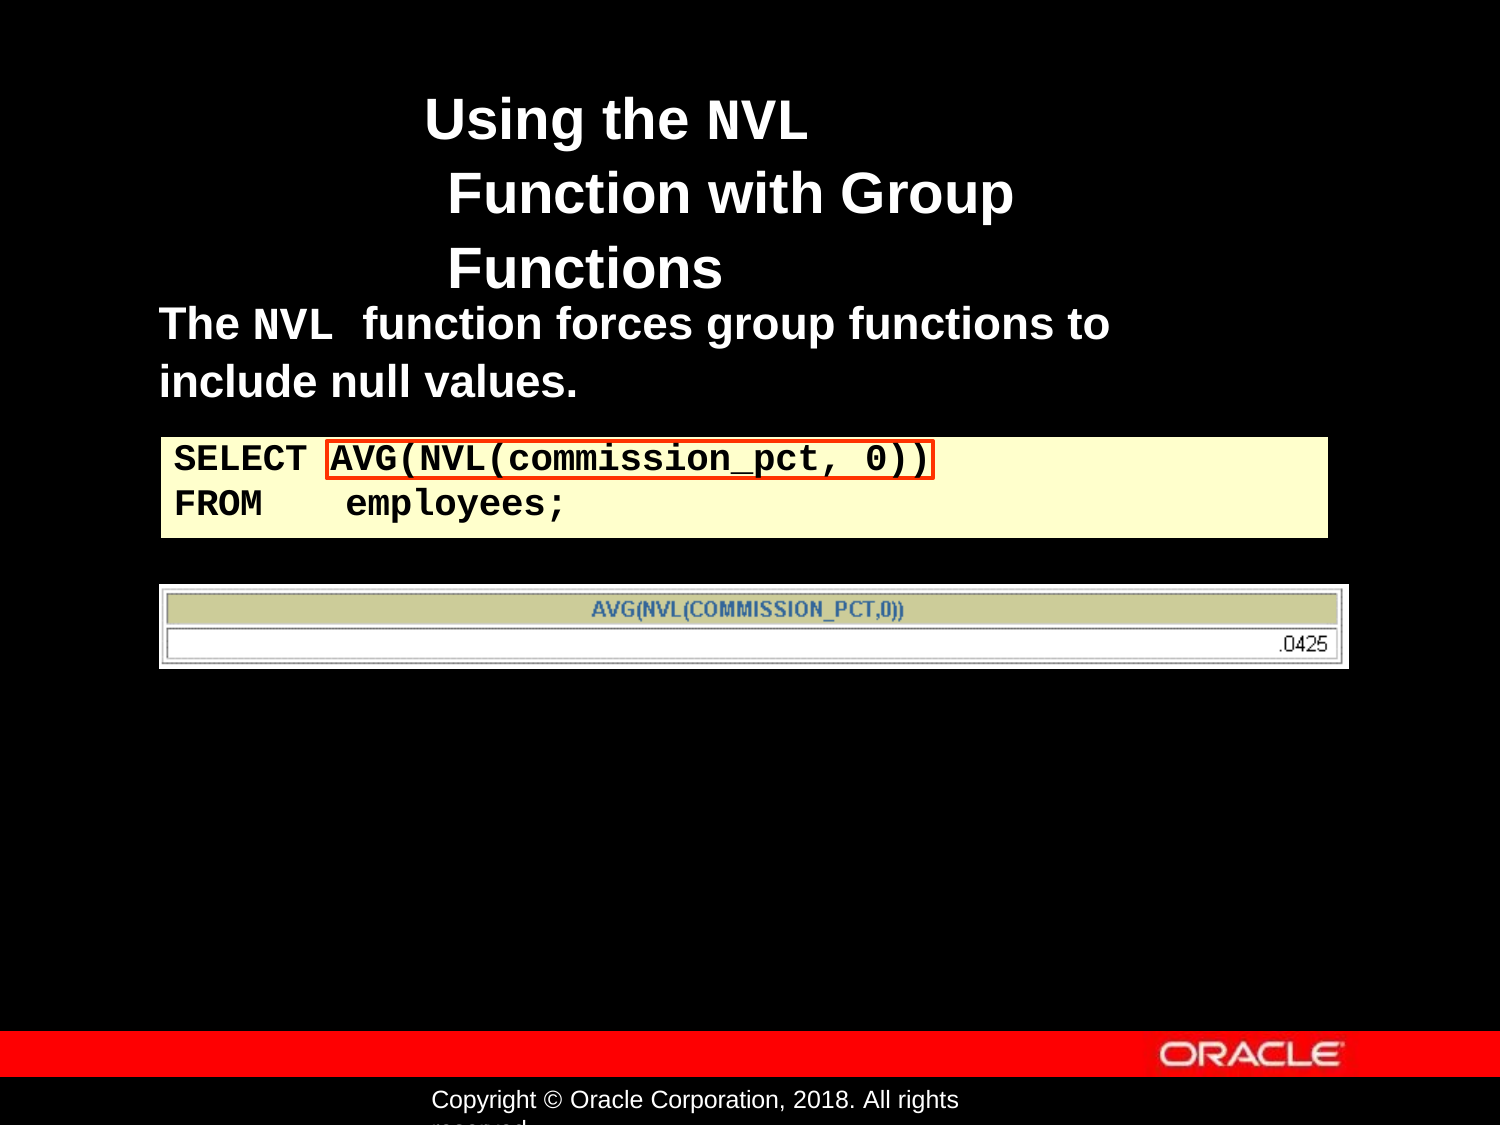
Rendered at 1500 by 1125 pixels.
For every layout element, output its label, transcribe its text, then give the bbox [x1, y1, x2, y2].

title Using the NVL Function with Group Functions [422, 75, 1075, 289]
picture [159, 584, 1349, 670]
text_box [157, 432, 1333, 543]
picture [0, 1031, 1500, 1077]
text_box The NVL function forces group functions to include null values. [156, 289, 1275, 407]
footer Copyright © Oracle Corporation, 2018. All rights reserved. [429, 1085, 1067, 1125]
